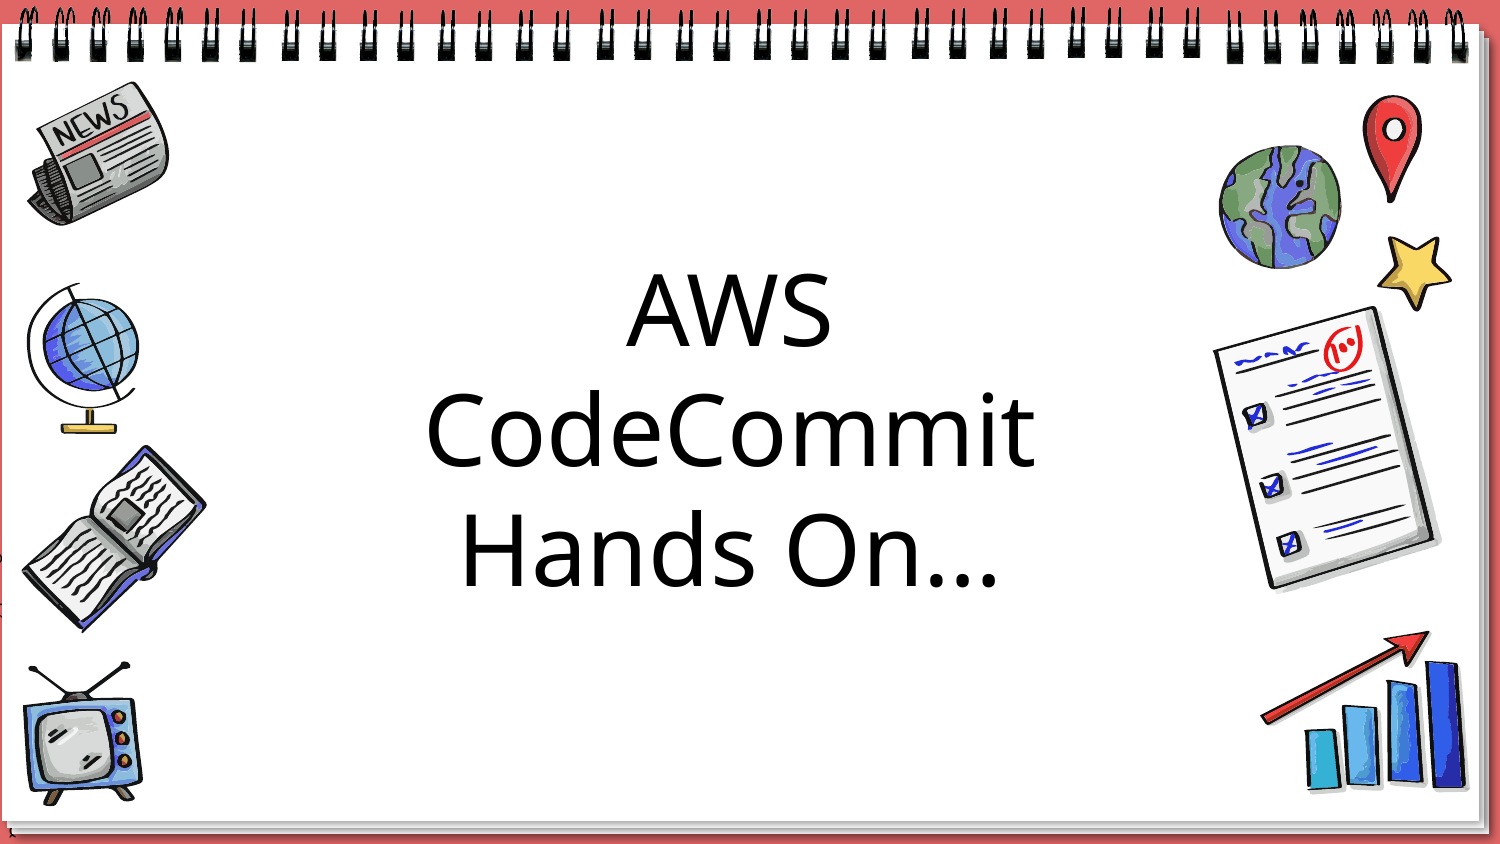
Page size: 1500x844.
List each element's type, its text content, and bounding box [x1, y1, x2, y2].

picture [585, 7, 897, 61]
picture [978, 6, 1055, 59]
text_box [1376, 236, 1453, 312]
picture [270, 8, 347, 61]
picture [900, 6, 977, 59]
picture [6, 6, 267, 63]
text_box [22, 661, 144, 807]
title AWS CodeCommit Hands On… [297, 177, 1163, 675]
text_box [1218, 145, 1342, 271]
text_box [26, 282, 140, 435]
picture [1056, 5, 1212, 58]
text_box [26, 81, 170, 226]
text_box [1362, 94, 1423, 204]
picture [348, 8, 582, 61]
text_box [18, 475, 212, 601]
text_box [1259, 630, 1470, 795]
picture [1215, 8, 1477, 65]
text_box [1212, 305, 1443, 595]
